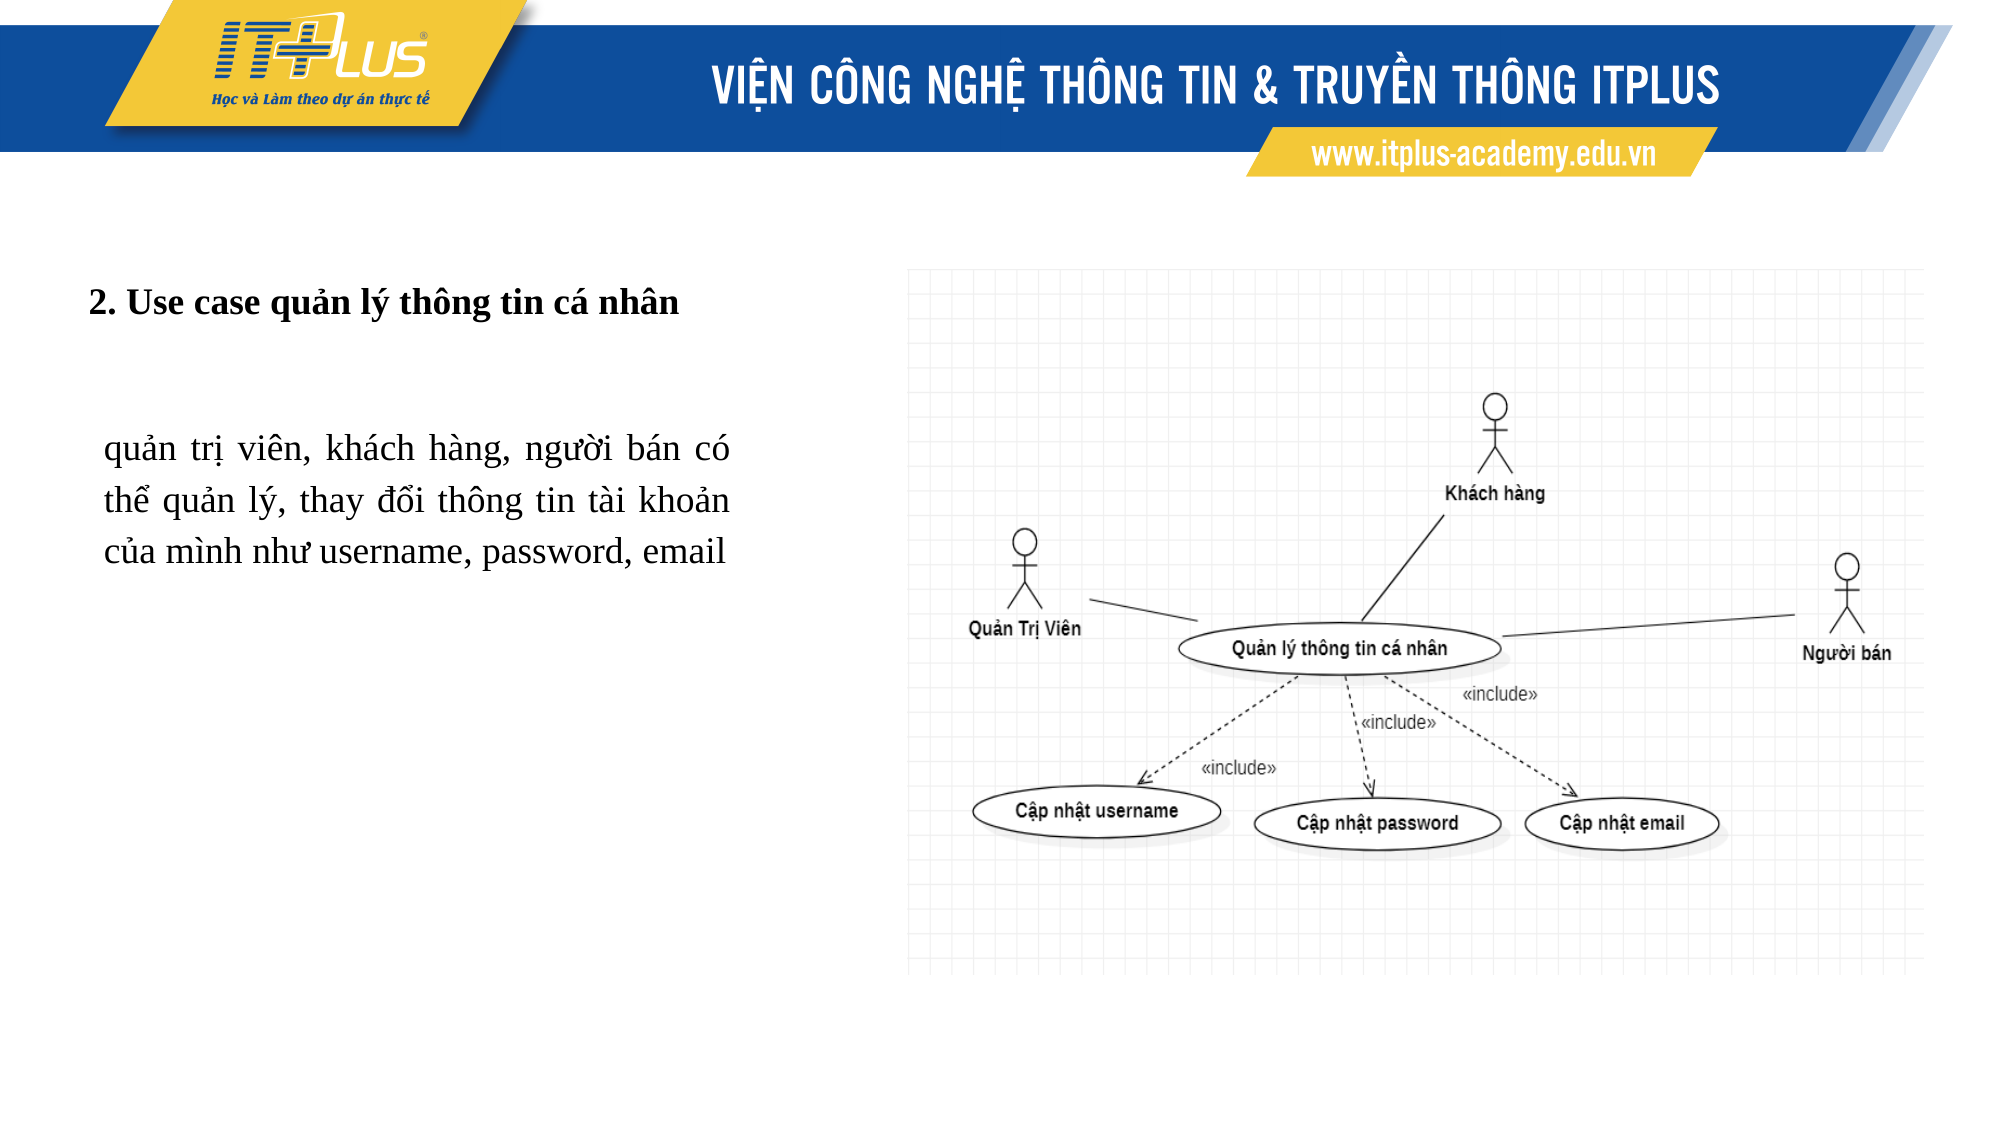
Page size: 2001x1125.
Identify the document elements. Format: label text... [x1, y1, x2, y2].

text_box quản trị viên, khách hàng, người bán có thể quản lý, thay đổi thông tin tài khoản của mình như username, password, email [89, 408, 746, 579]
picture [0, 0, 2001, 1125]
text_box 2. Use case quản lý thông tin cá nhân [73, 269, 907, 330]
